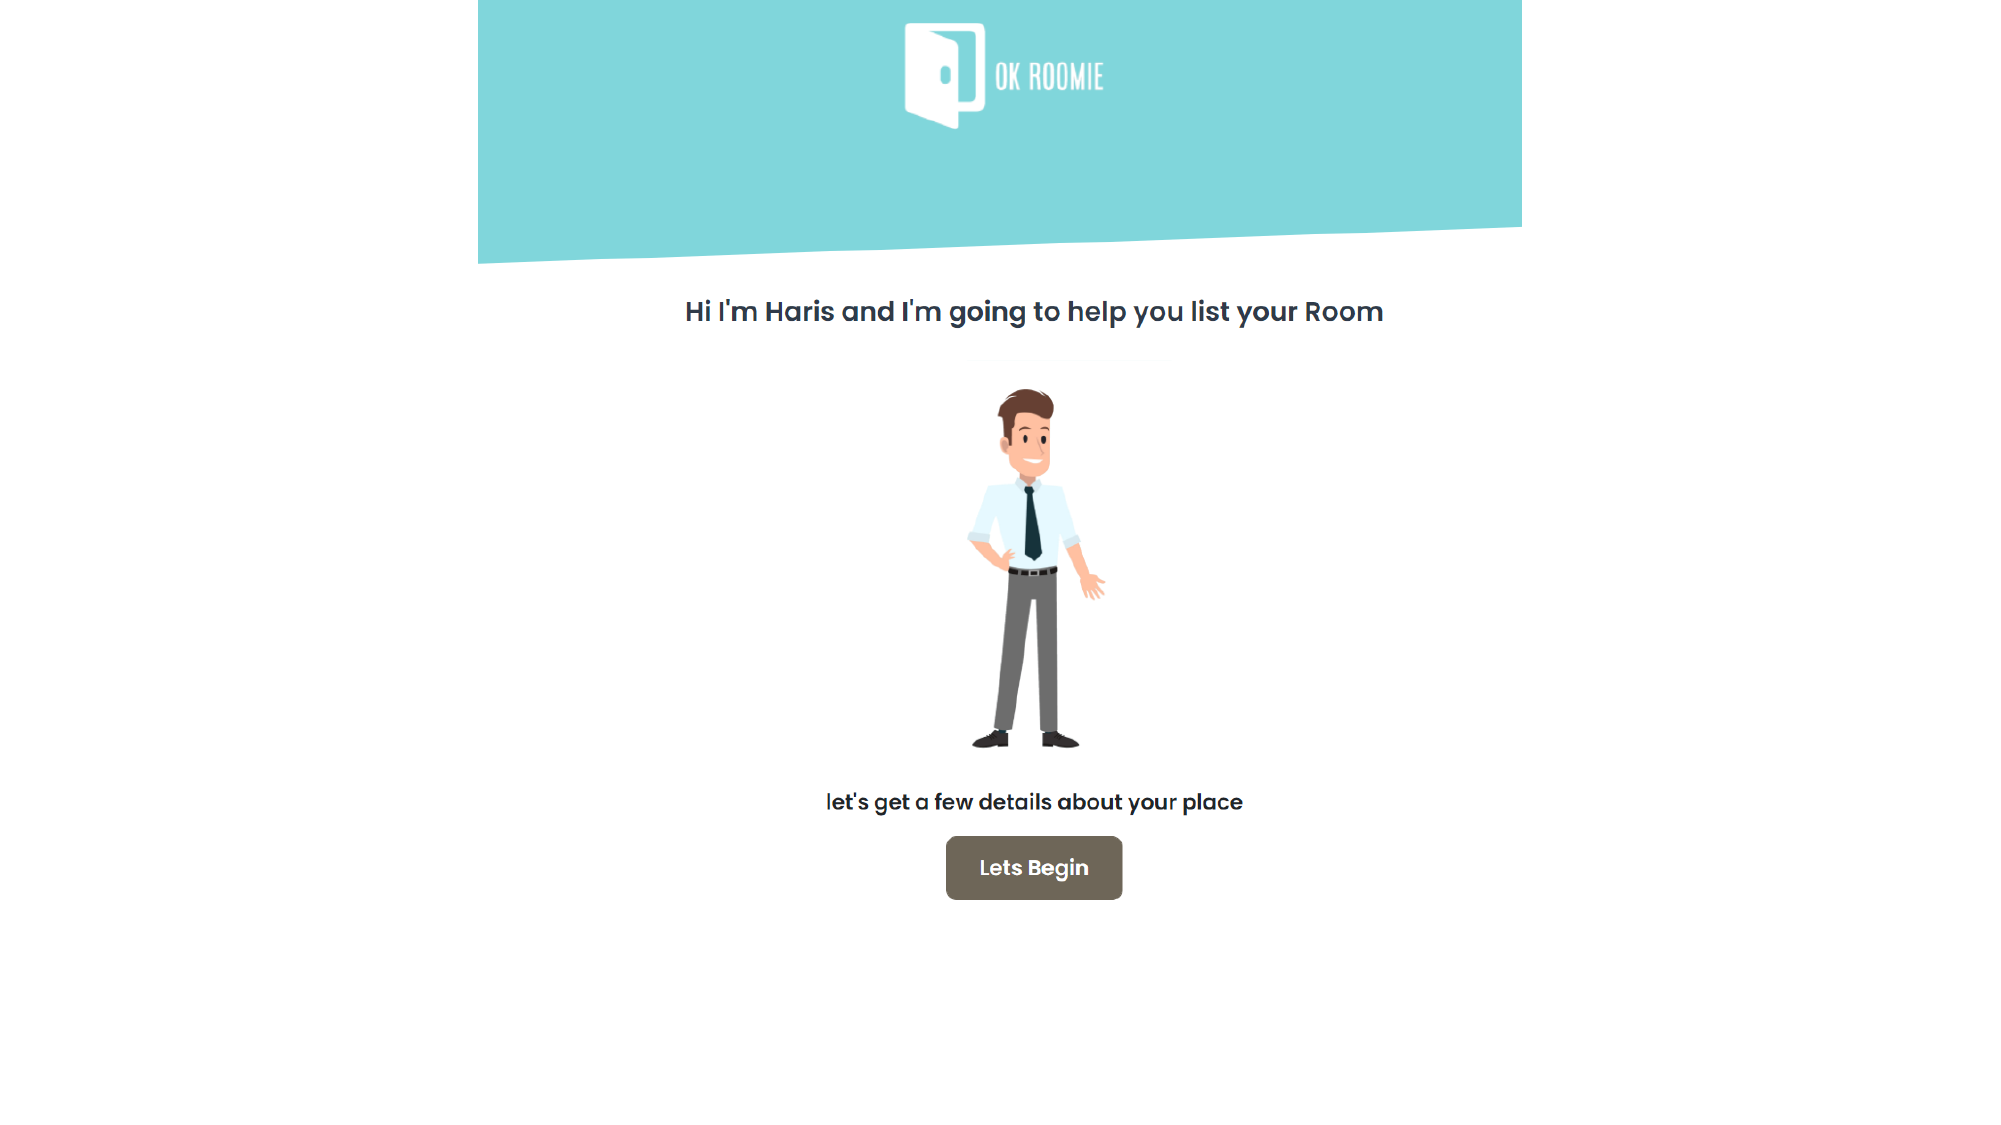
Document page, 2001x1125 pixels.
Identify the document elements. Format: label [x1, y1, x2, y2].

picture [478, 0, 1522, 1125]
